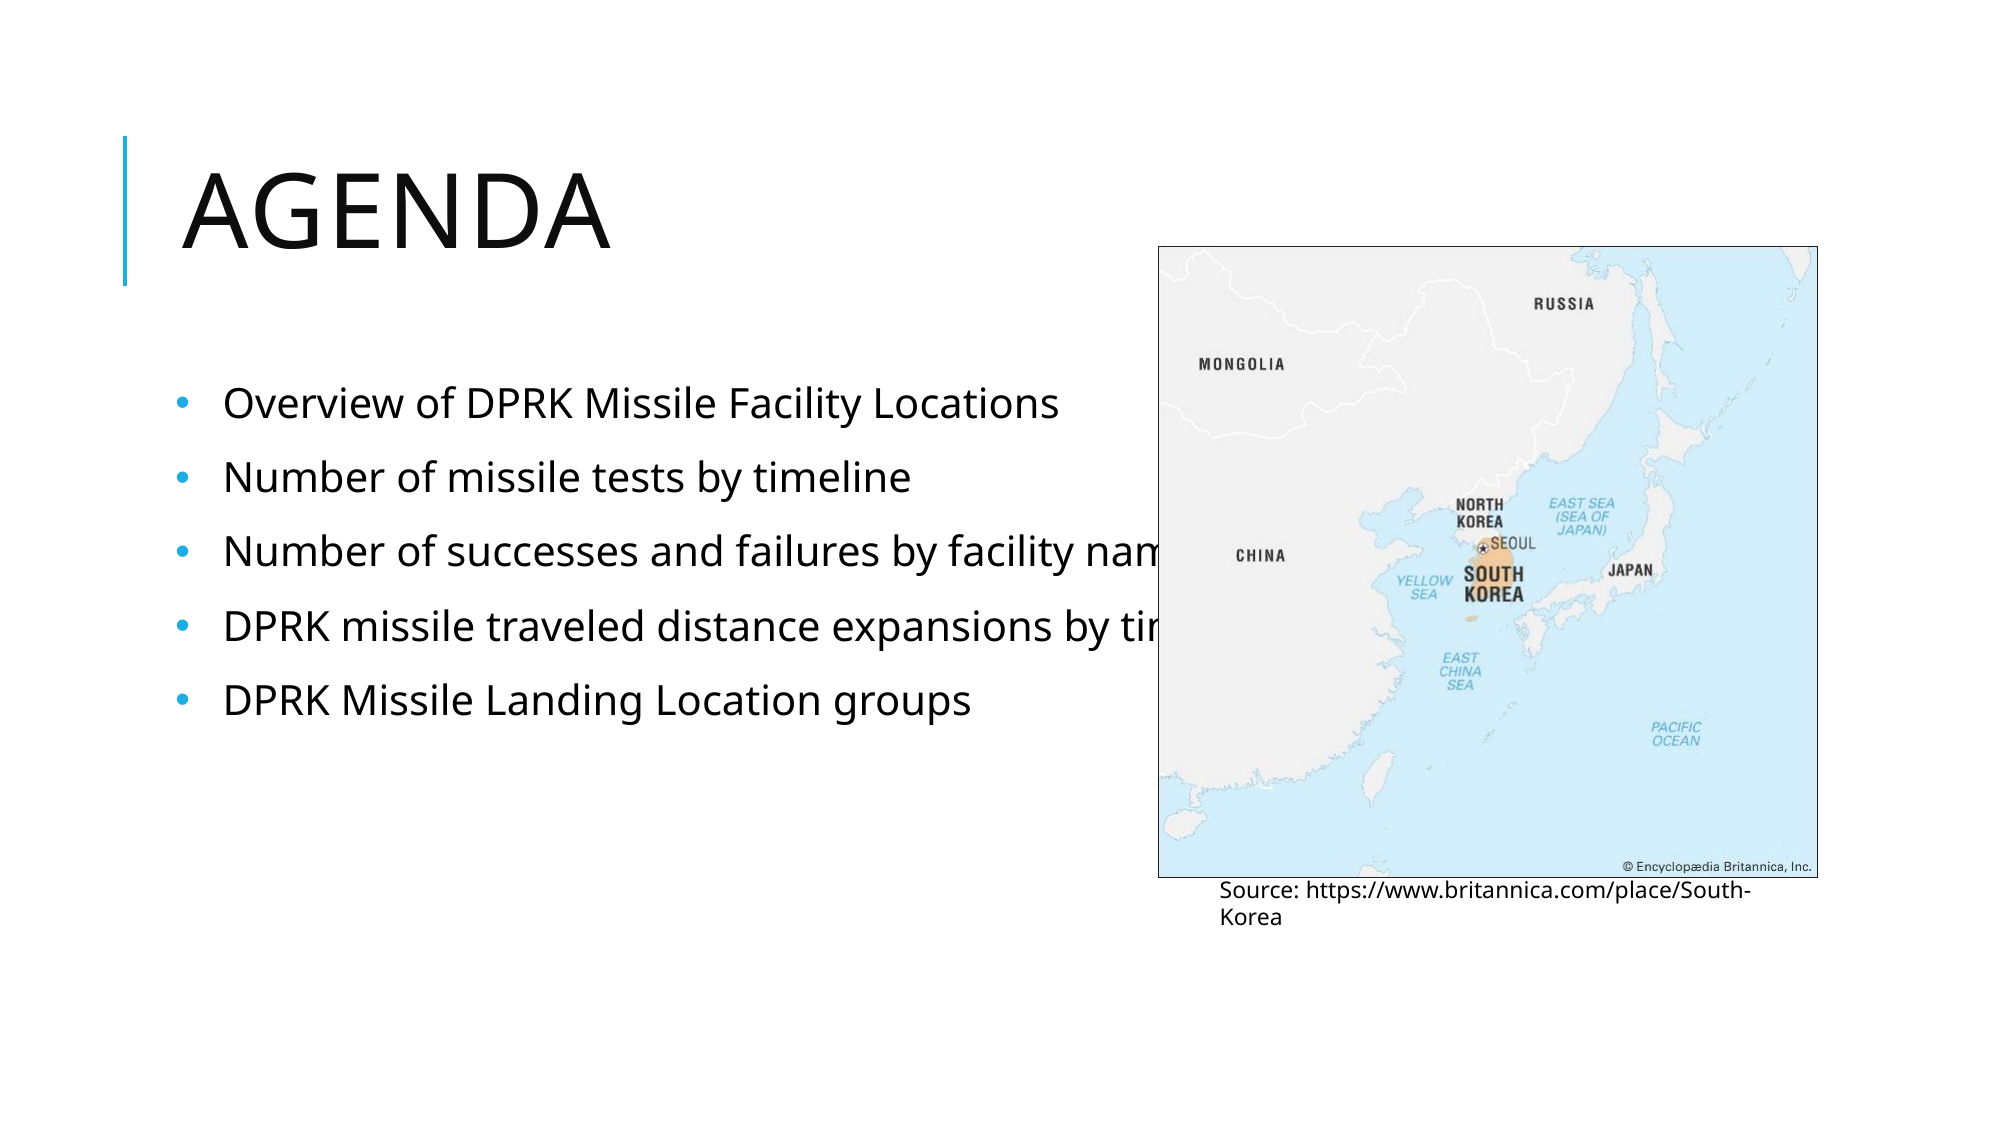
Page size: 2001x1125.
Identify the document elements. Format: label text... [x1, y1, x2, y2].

list Overview of DPRK Missile Facility Locations Number of missile tests by timeline Number of successes and failures by facility names DPRK missile traveled distance expansions by timeline DPRK Missile Landing Location groups [168, 375, 1763, 1035]
title Agenda [168, 96, 1763, 342]
text_box Source: https://www.britannica.com/place/South-Korea [1204, 888, 1772, 938]
picture [1158, 246, 1818, 879]
